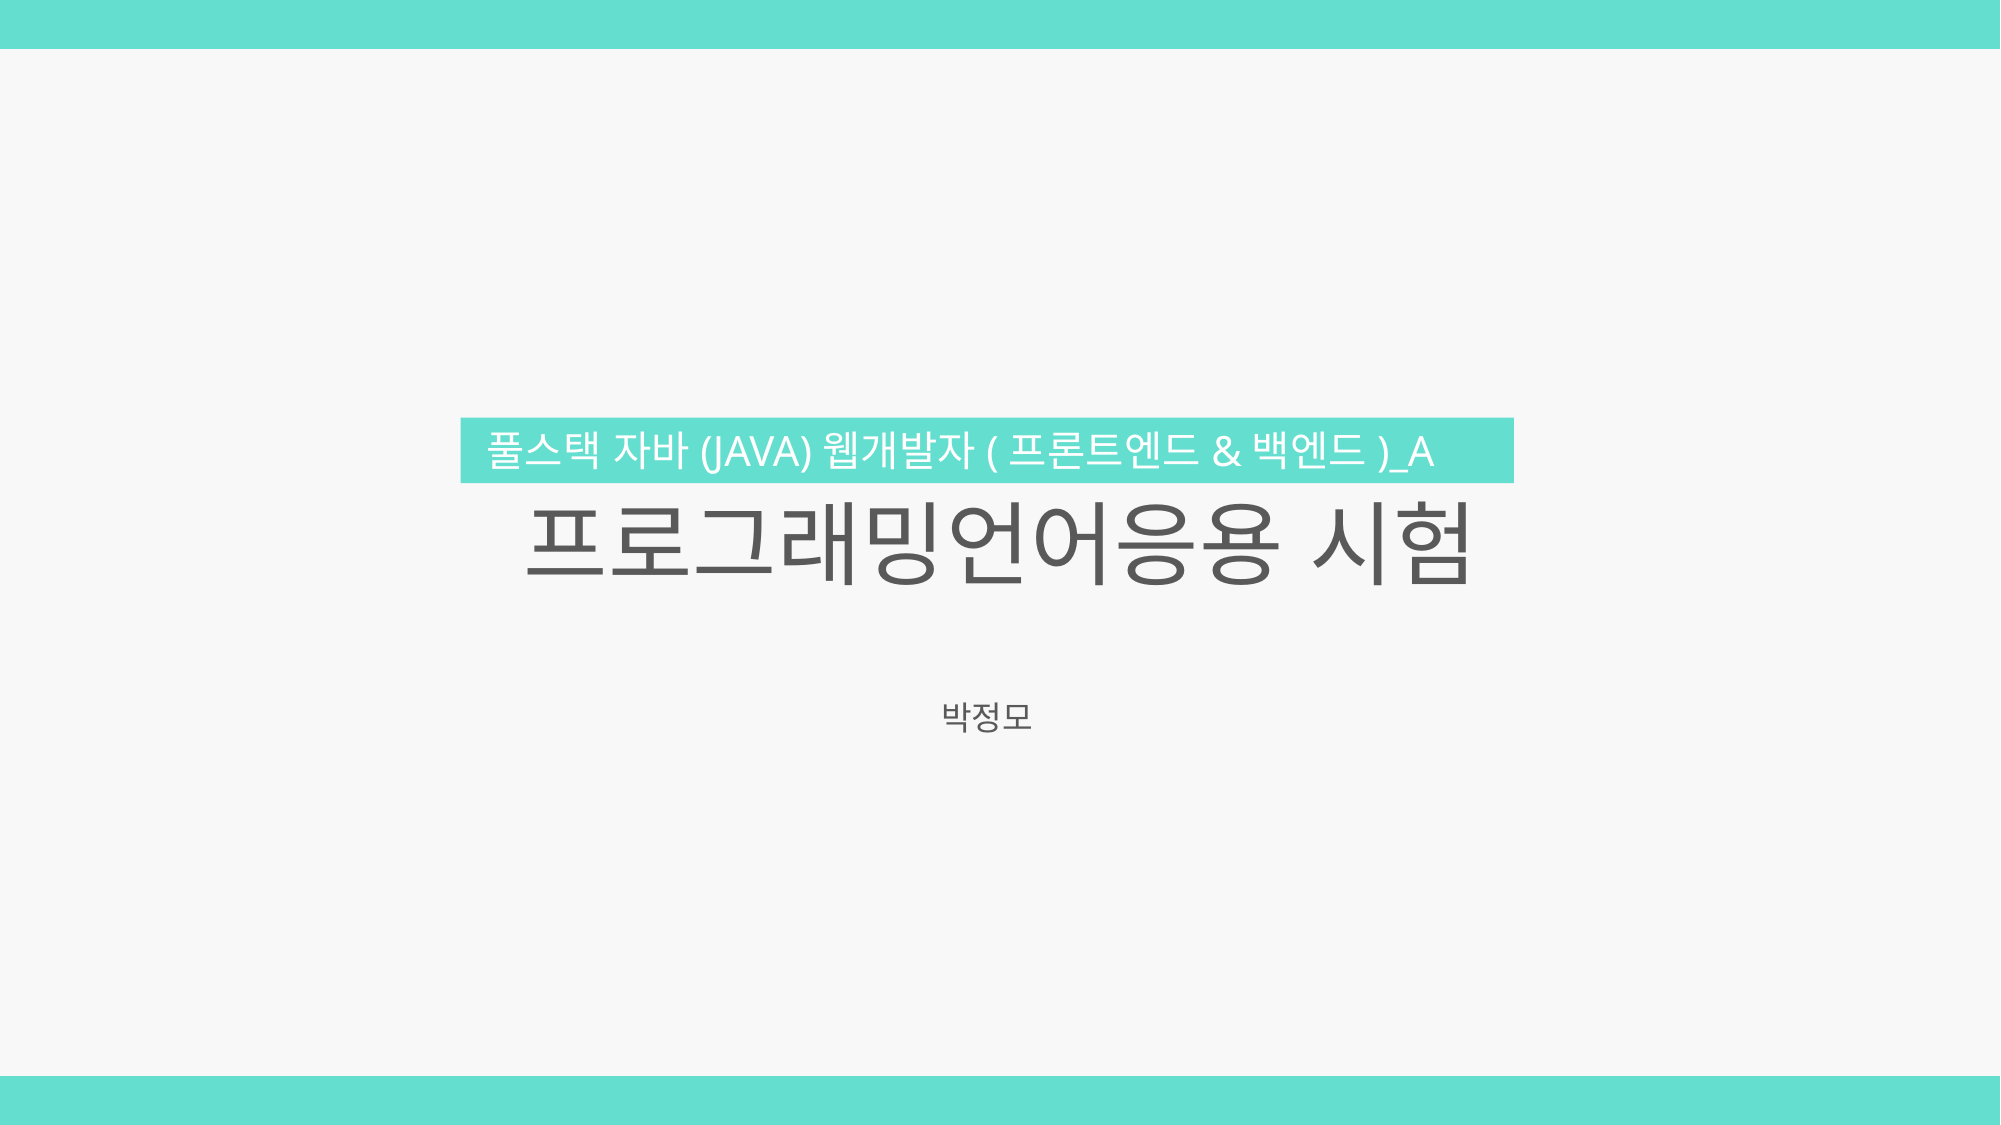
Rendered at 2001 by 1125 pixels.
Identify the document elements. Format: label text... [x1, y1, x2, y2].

text_box 풀스택 자바(JAVA)웹개발자(프론트엔드&백엔드)_A [471, 416, 1525, 482]
text_box [0, 1075, 2000, 1125]
text_box [459, 417, 1515, 484]
text_box [0, 0, 2000, 50]
text_box 박정모 [926, 689, 1048, 745]
text_box 프로그래밍언어응용 시험 [509, 484, 1495, 605]
